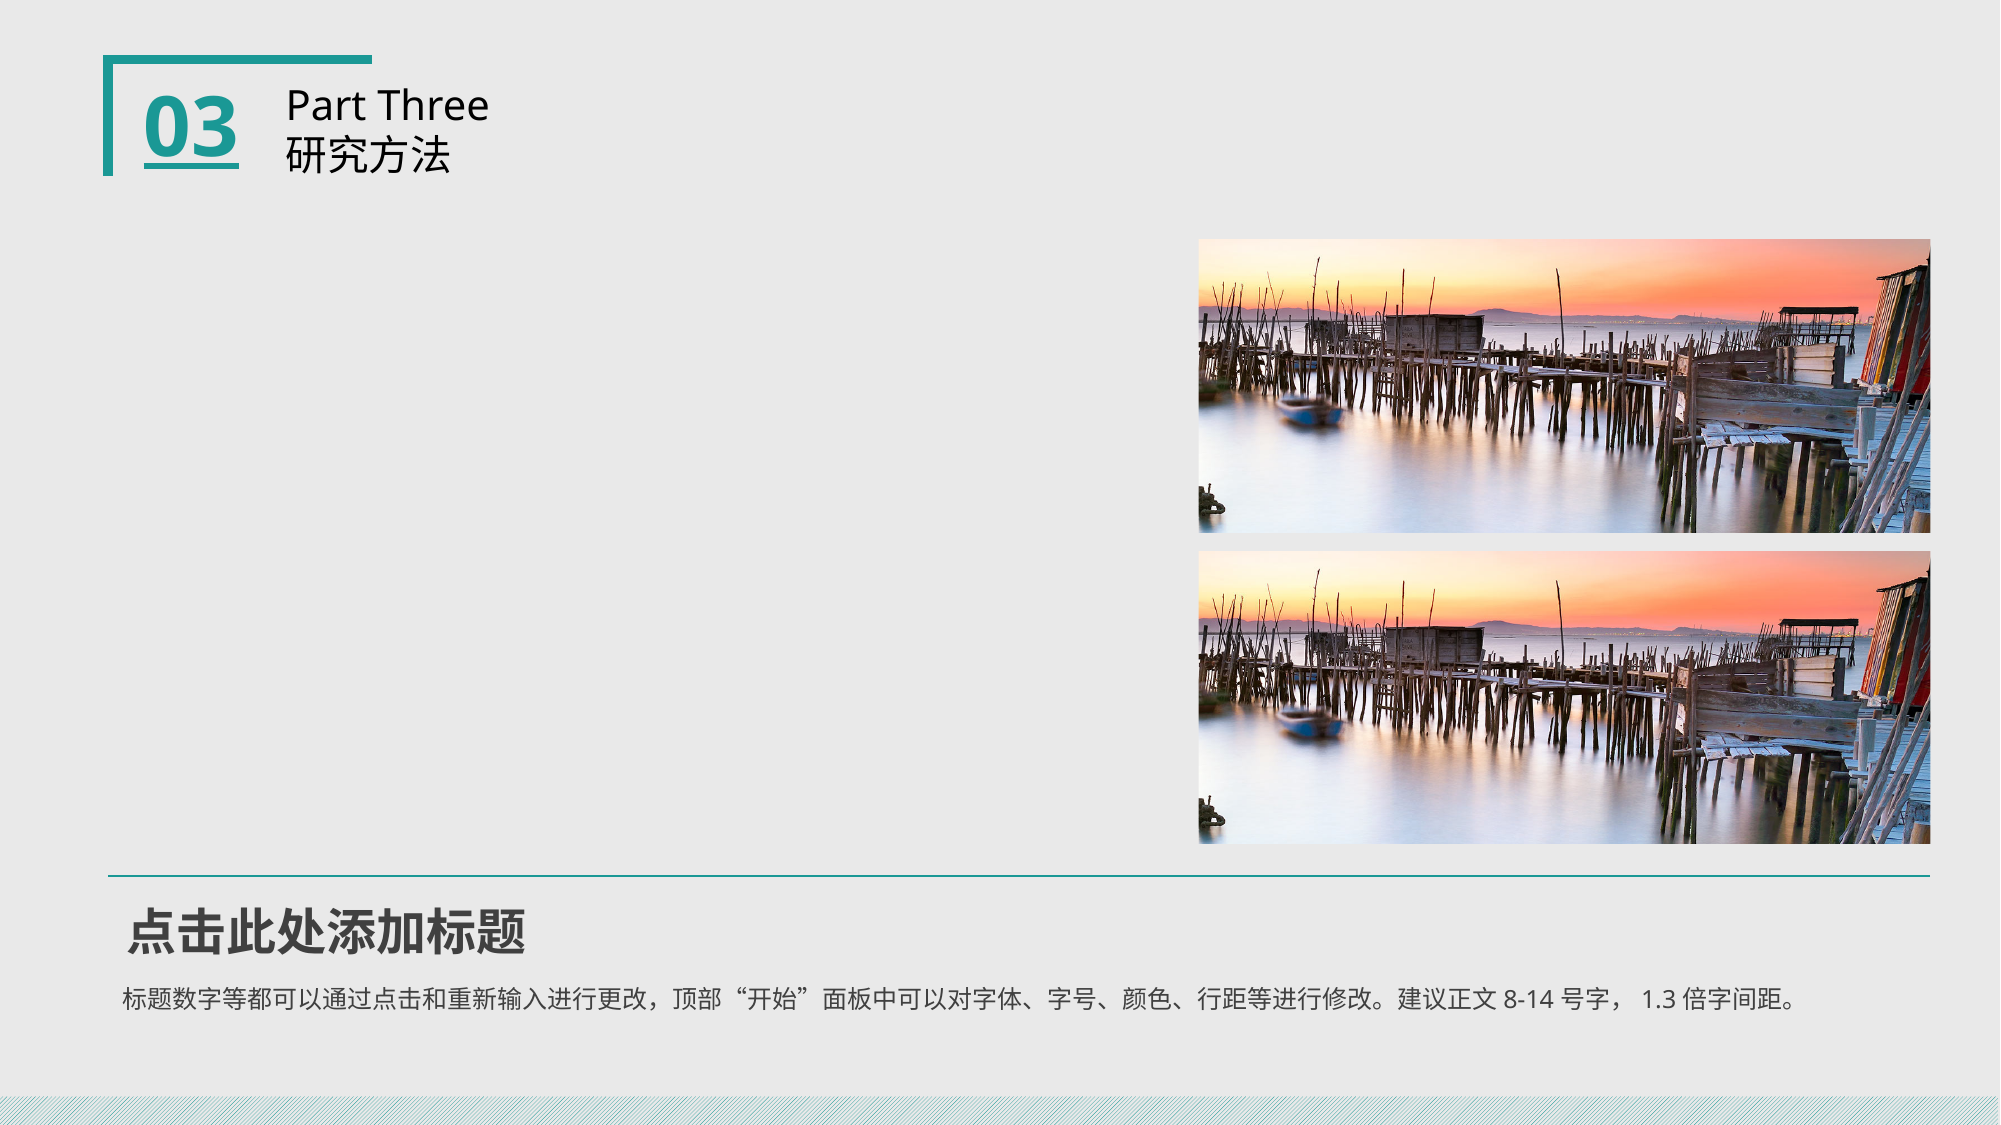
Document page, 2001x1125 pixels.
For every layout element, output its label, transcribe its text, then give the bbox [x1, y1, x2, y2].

picture [1198, 239, 1931, 533]
text_box Part Three 研究方法 [270, 71, 631, 186]
text_box 03 [128, 66, 271, 181]
picture [1198, 551, 1931, 844]
text_box 点击此处添加标题 [111, 893, 542, 967]
text_box 标题数字等都可以通过点击和重新输入进行更改，顶部“开始”面板中可以对字体、字号、颜色、行距等进行修改。建议正文8-14号字，1.3倍字间距。 [107, 967, 1931, 1021]
